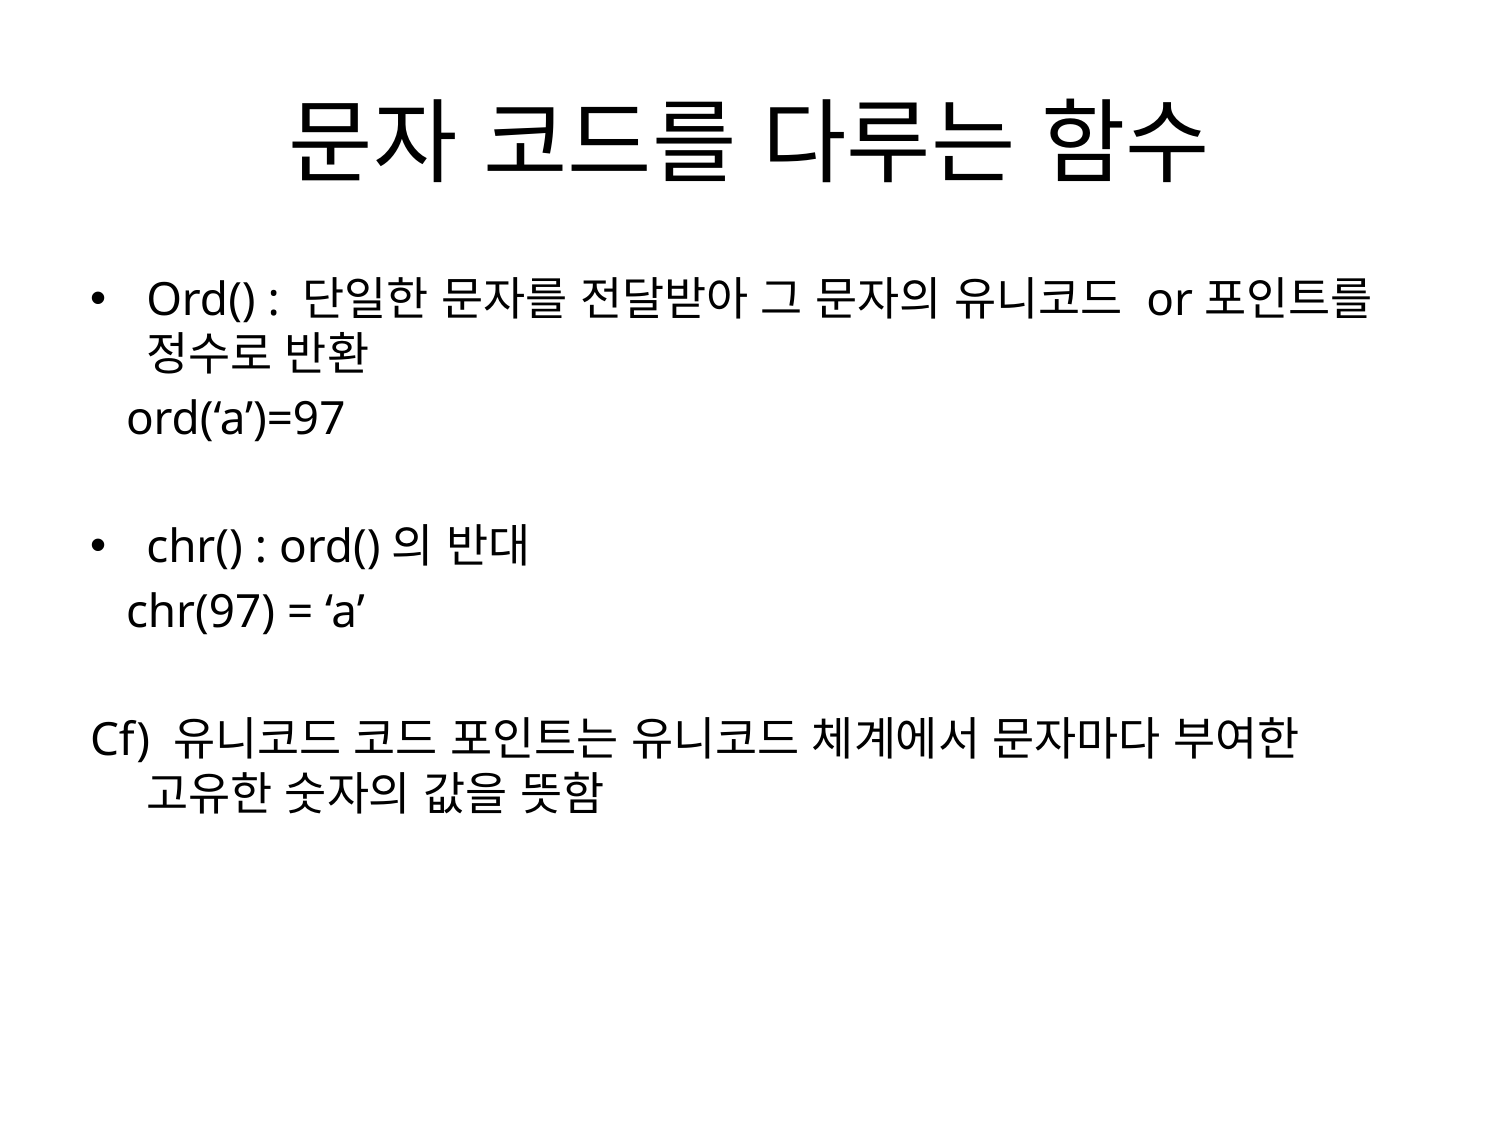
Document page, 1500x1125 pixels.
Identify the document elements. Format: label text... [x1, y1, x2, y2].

title 문자 코드를 다루는 함수 [75, 45, 1425, 233]
list Ord() : 단일한 문자를 전달받아 그 문자의 유니코드 or포인트를 정수로 반환 ord(‘a’)=97 chr() : ord()의 반대 chr(97) = ‘a’ Cf) 유니코드 코드 포인트는 유니코드 체계에서 문자마다 부여한 고유한 숫자의 값을 뜻함 [75, 262, 1425, 1005]
